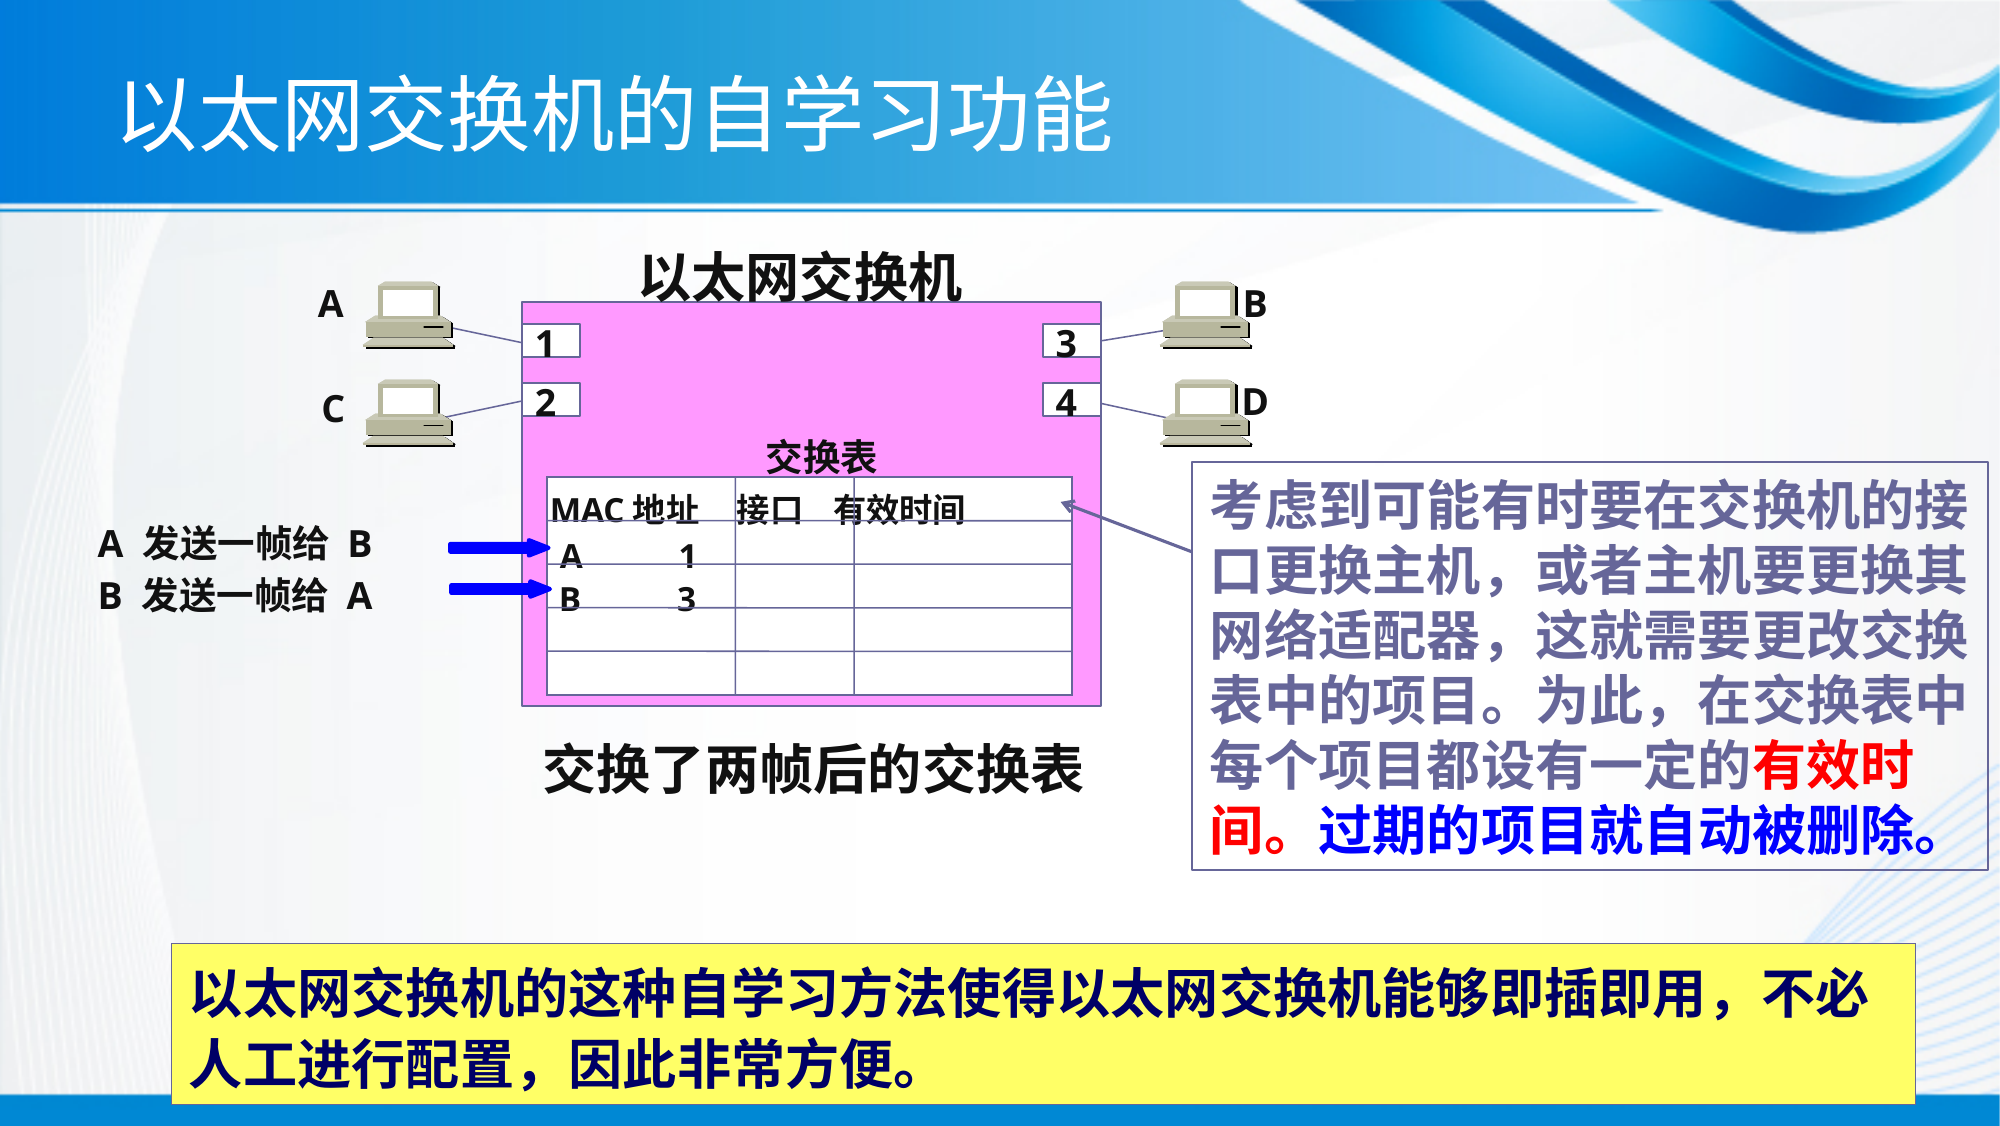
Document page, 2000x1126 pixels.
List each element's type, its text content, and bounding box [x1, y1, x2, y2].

picture [0, 0, 2000, 1126]
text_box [83, 236, 1279, 809]
title 以太网交换机的自学习功能 [99, 45, 1900, 180]
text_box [1060, 501, 1193, 553]
text_box 考虑到可能有时要在交换机的接口更换主机，或者主机要更换其网络适配器，这就需要更改交换表中的项目。为此，在交换表中每个项目都设有一定的有效时间。过期的项目就自动被删除。 [1192, 462, 1989, 870]
text_box 以太网交换机的这种自学习方法使得以太网交换机能够即插即用，不必人工进行配置，因此非常方便。 [171, 943, 1916, 1105]
